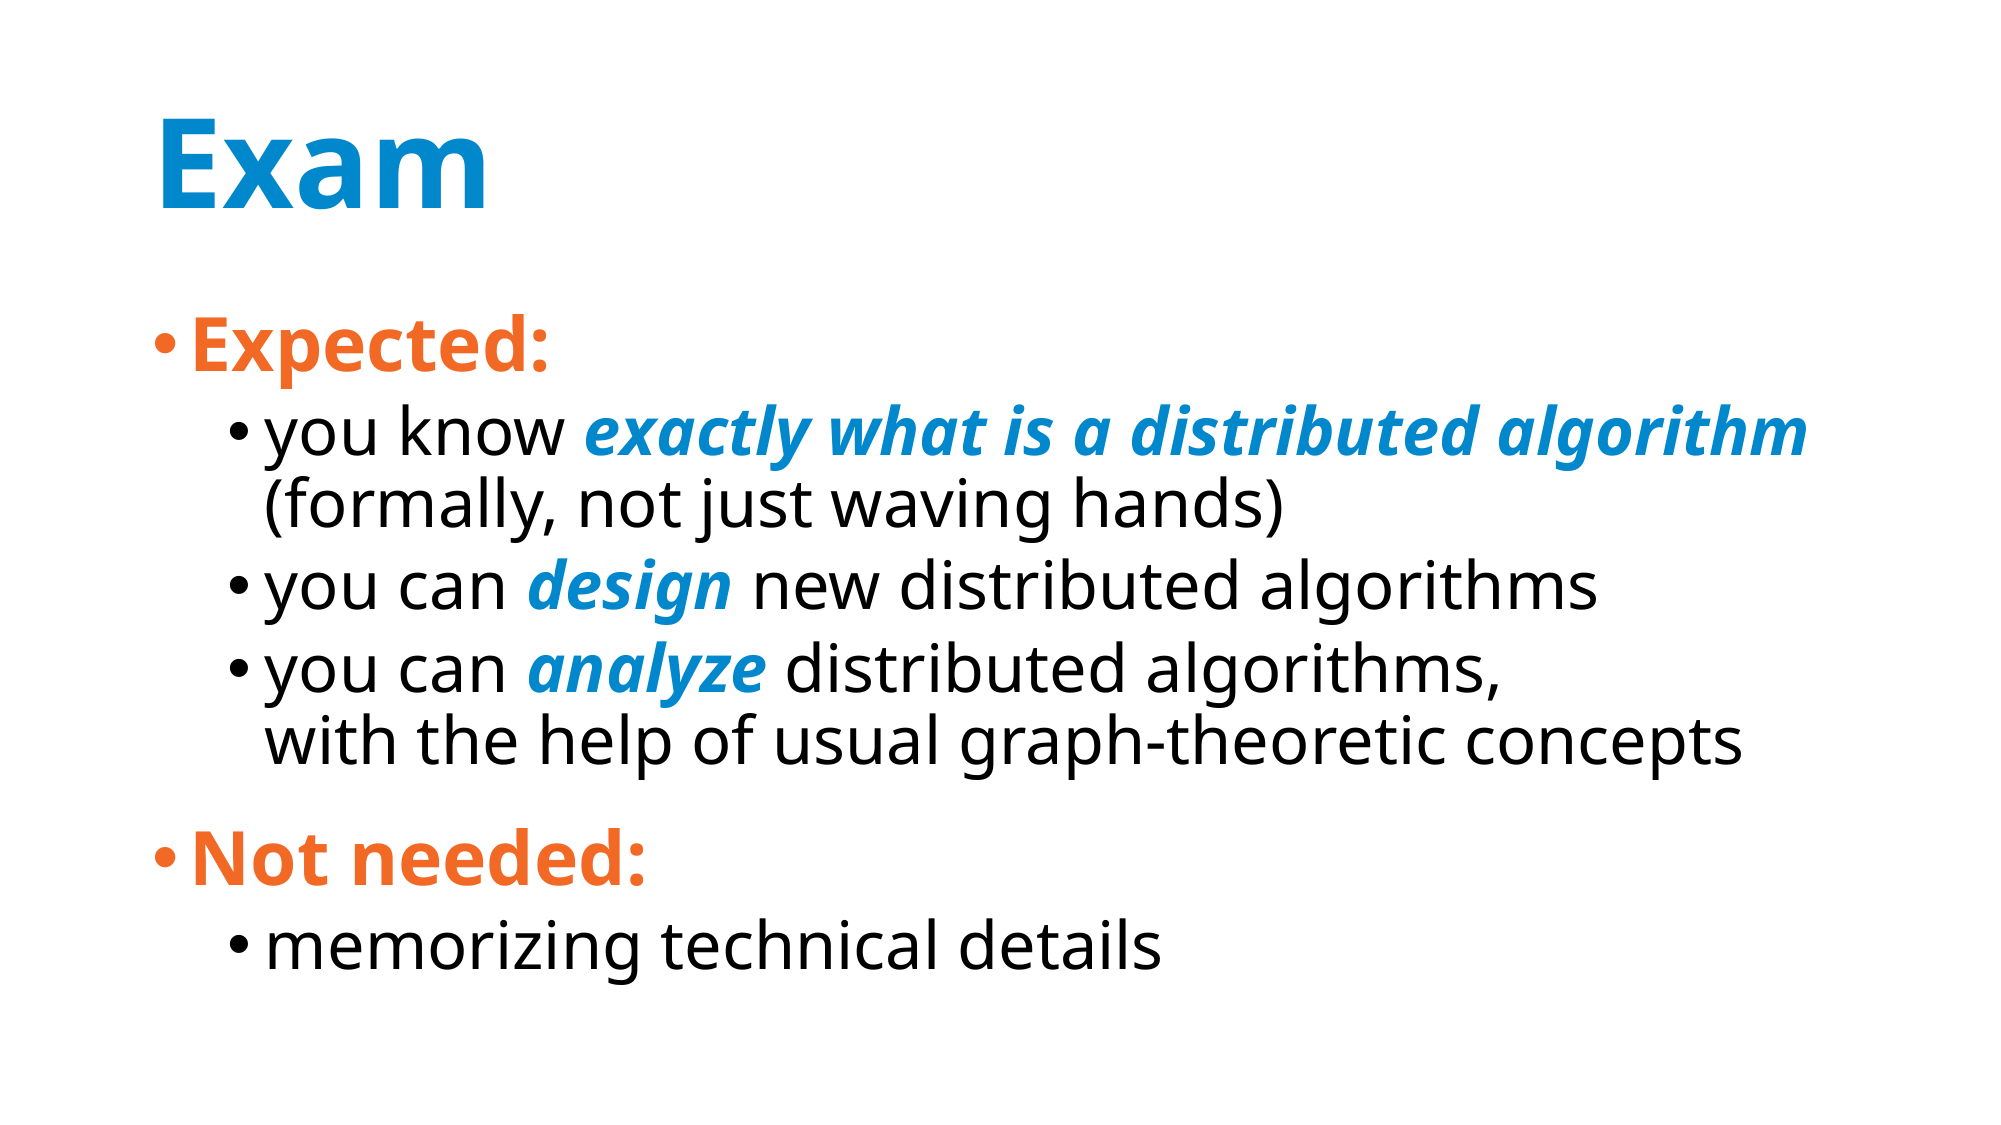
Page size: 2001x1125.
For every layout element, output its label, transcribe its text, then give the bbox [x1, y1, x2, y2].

list Expected: you know exactly what is a distributed algorithm (formally, not just waving hands) you can design new distributed algorithms you can analyze distributed algorithms, with the help of usual graph-theoretic concepts Not needed: memorizing technical details [137, 299, 1863, 1014]
title Exam [137, 59, 1863, 278]
